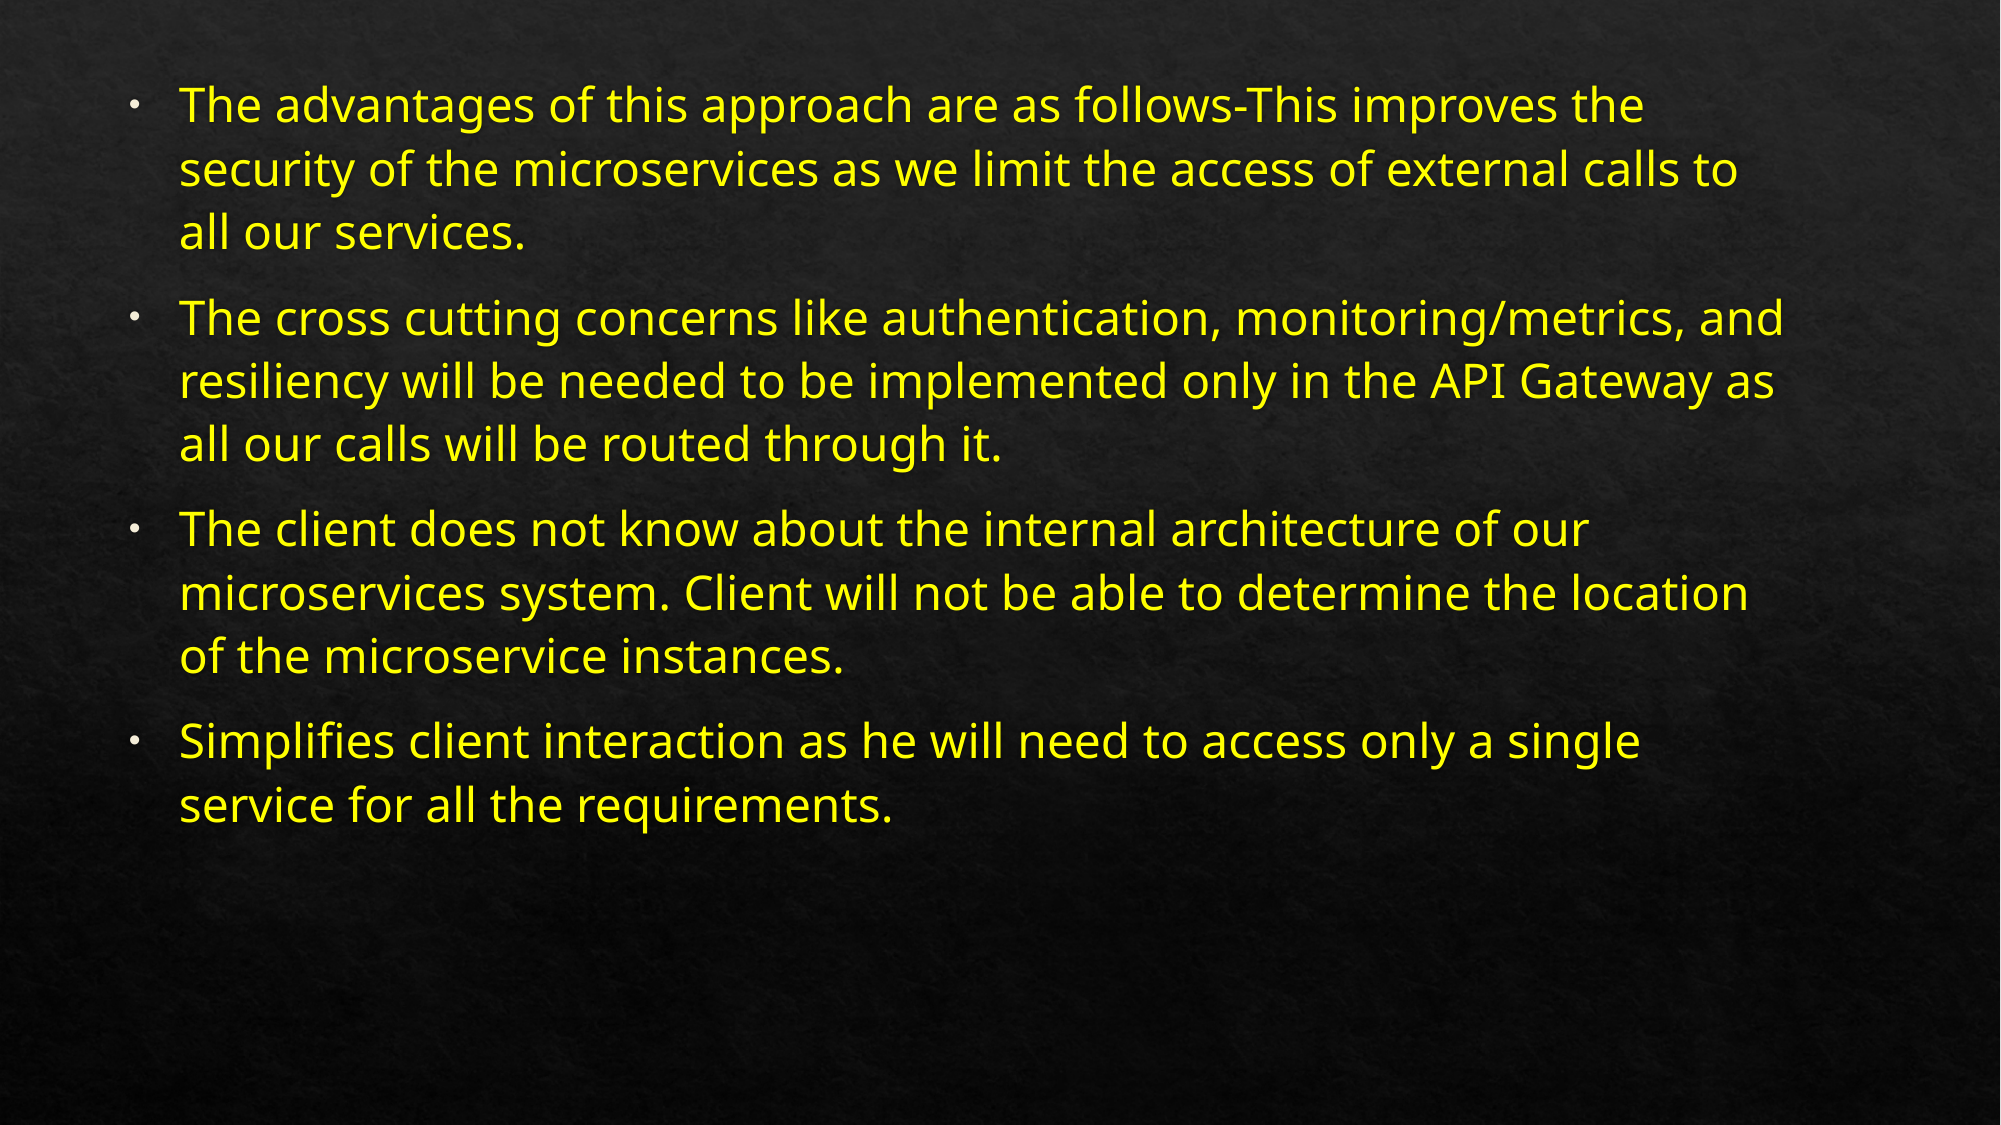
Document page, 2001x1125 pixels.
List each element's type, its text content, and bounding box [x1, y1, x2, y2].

list The advantages of this approach are as follows-This improves the security of the microservices as we limit the access of external calls to all our services. The cross cutting concerns like authentication, monitoring/metrics, and resiliency will be needed to be implemented only in the API Gateway as all our calls will be routed through it. The client does not know about the internal architecture of our microservices system. Client will not be able to determine the location of the microservice instances. Simplifies client interaction as he will need to access only a single service for all the requirements. [107, 61, 1807, 971]
